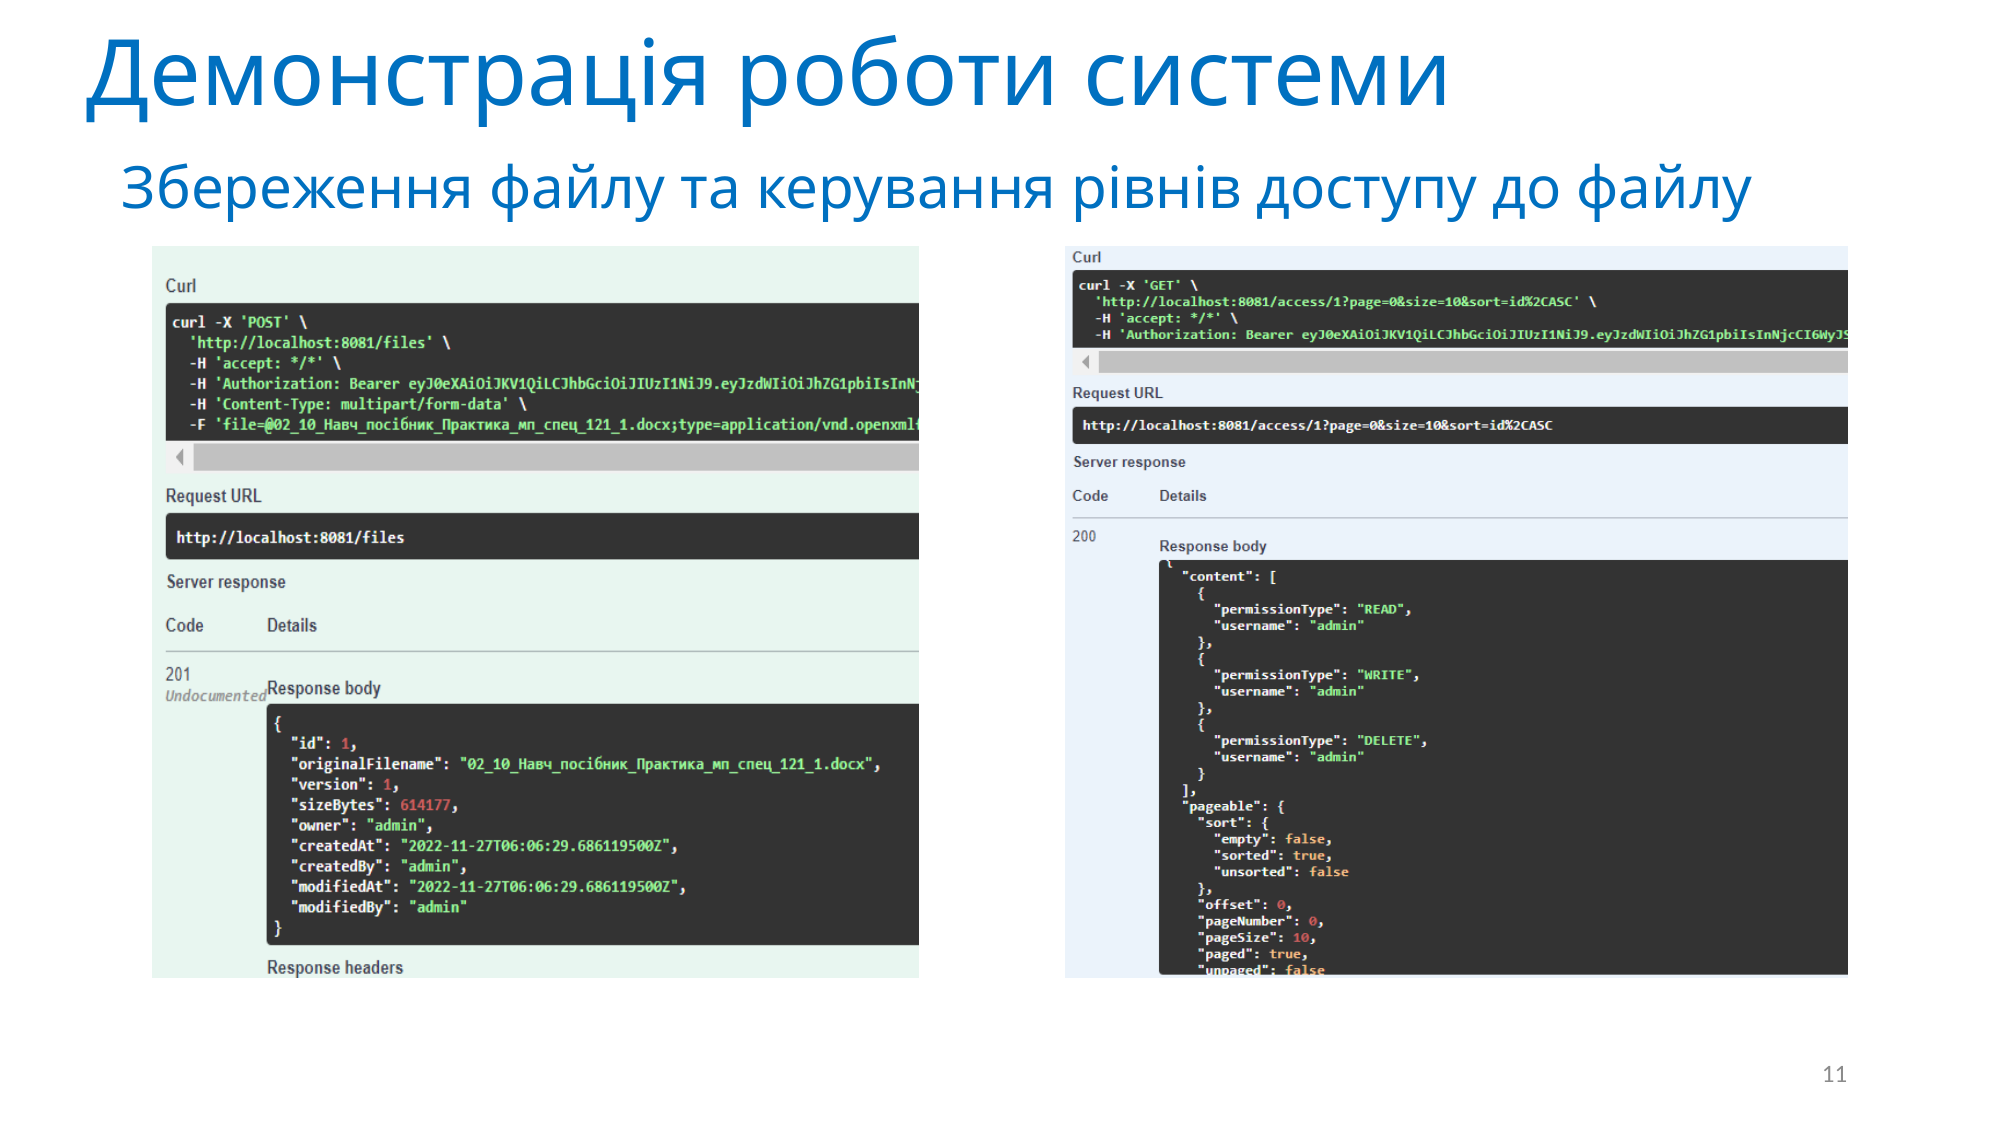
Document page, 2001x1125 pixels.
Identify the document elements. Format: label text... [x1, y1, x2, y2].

picture [1065, 246, 1848, 978]
text_box Збереження файлу та керування рівнів доступу до файлу [106, 113, 1832, 266]
title Демонстрація роботи системи [71, 0, 1797, 152]
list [151, 246, 919, 978]
slide_number 11 [1412, 1042, 1863, 1103]
